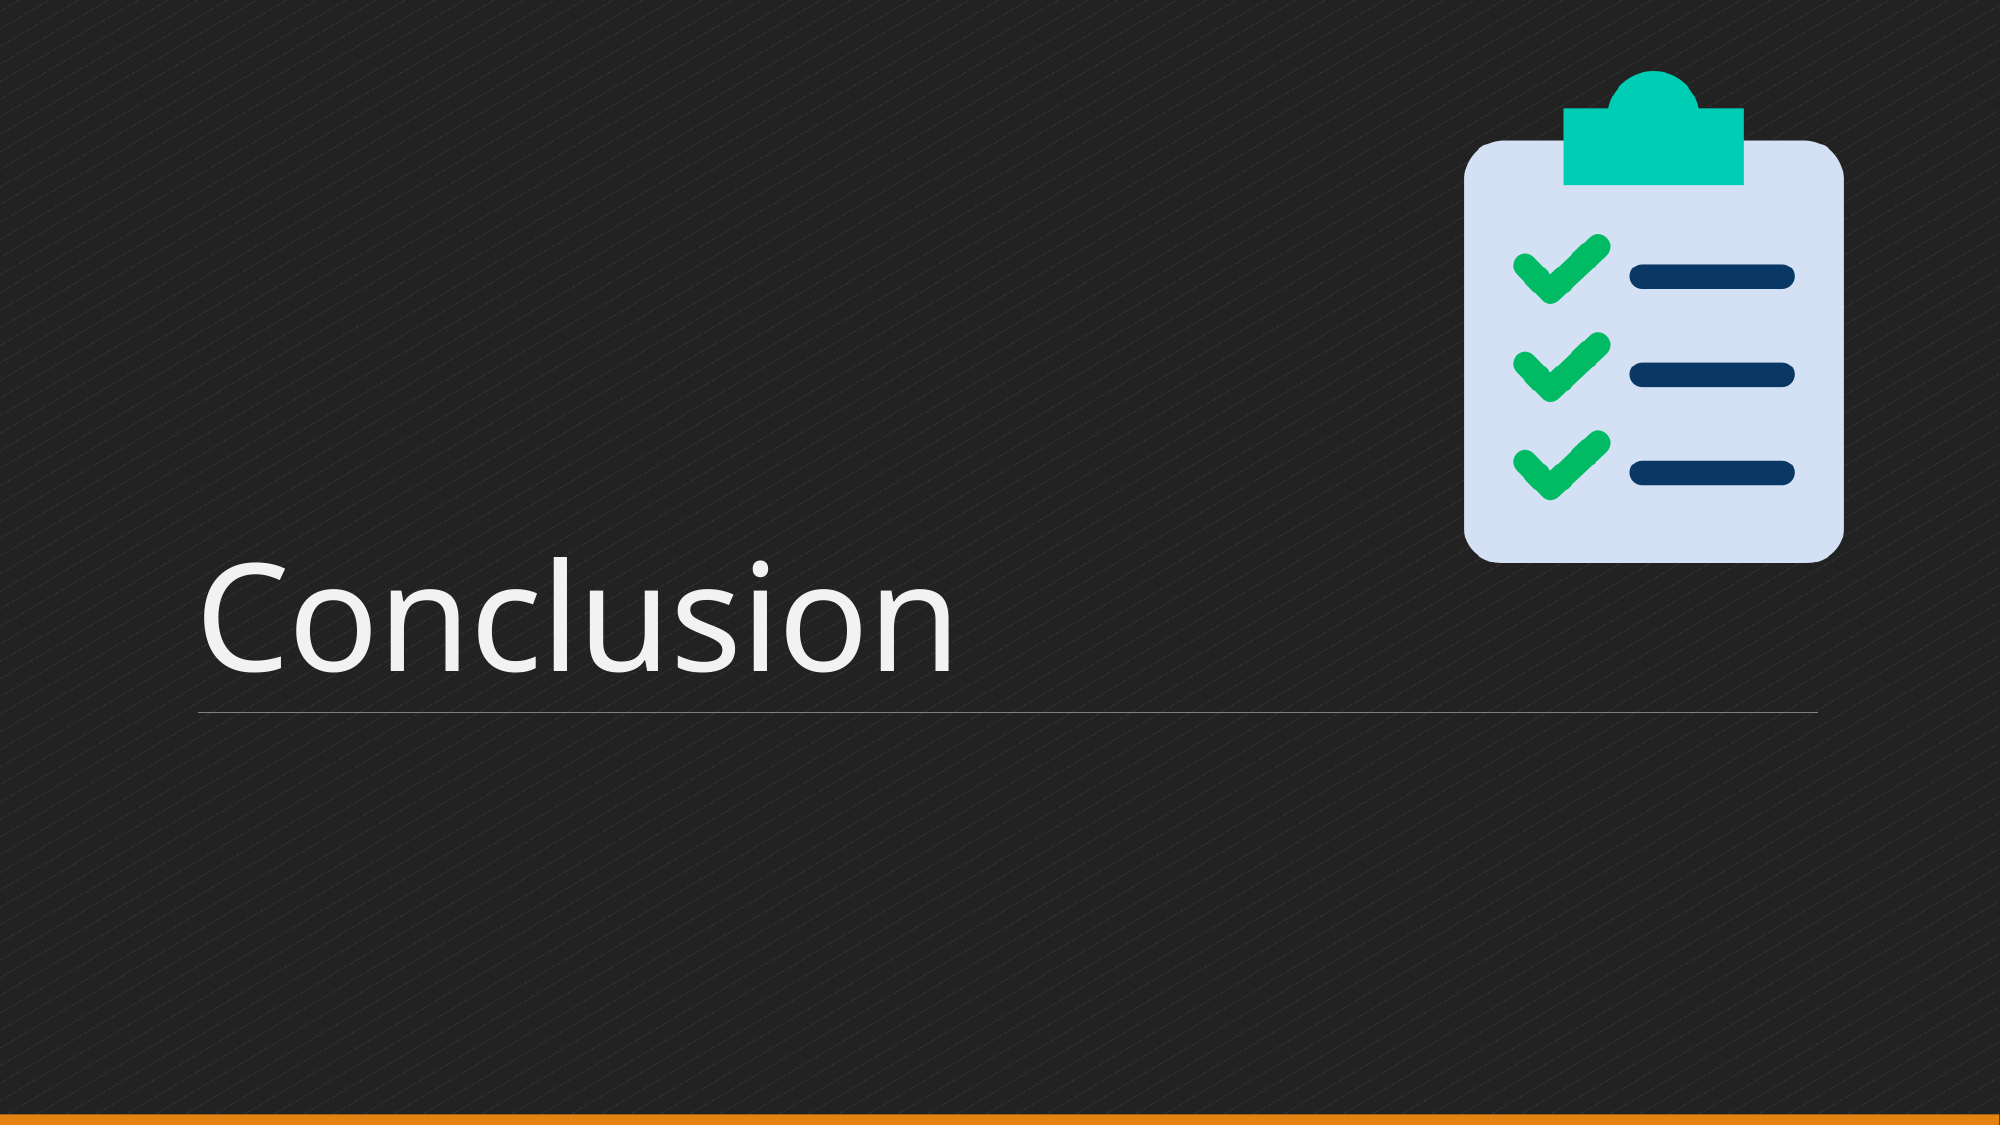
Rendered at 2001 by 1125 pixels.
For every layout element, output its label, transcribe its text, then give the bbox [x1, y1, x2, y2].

title Conclusion [180, 124, 1830, 710]
picture [0, 0, 2000, 1114]
